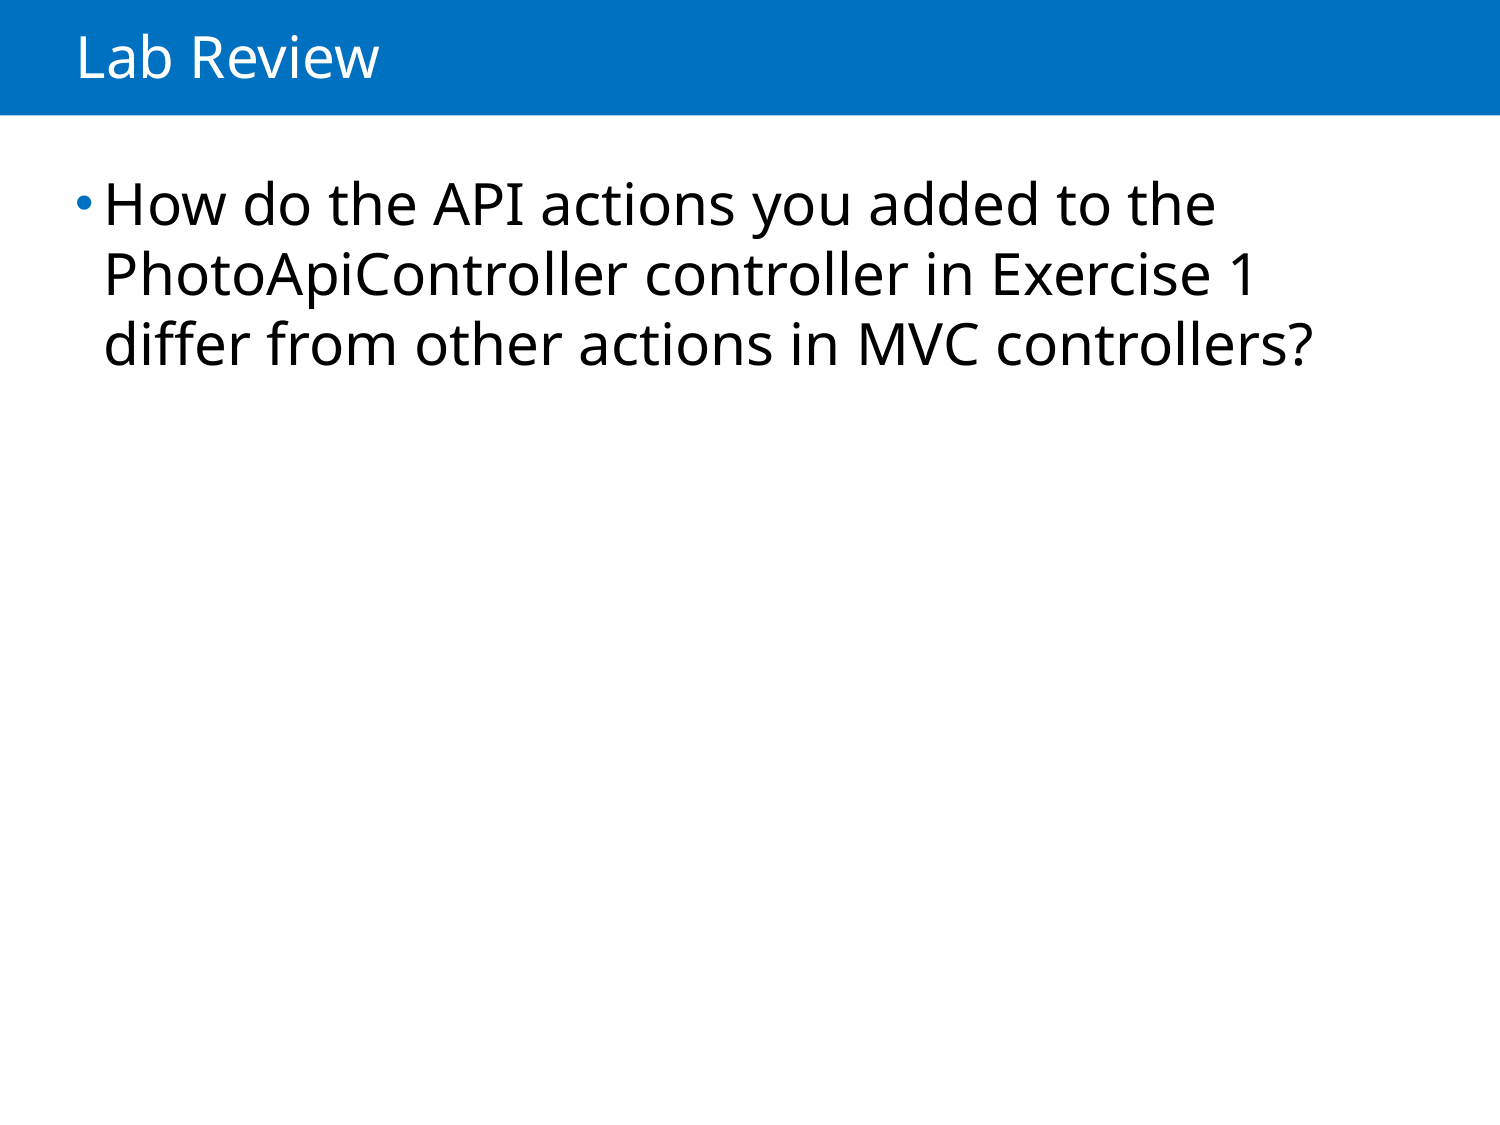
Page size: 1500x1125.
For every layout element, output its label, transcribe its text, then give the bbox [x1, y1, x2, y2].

title Lab Review [75, 0, 1351, 122]
list How do the API actions you added to the PhotoApiController controller in Exercise 1 differ from other actions in MVC controllers? [74, 167, 1408, 1013]
